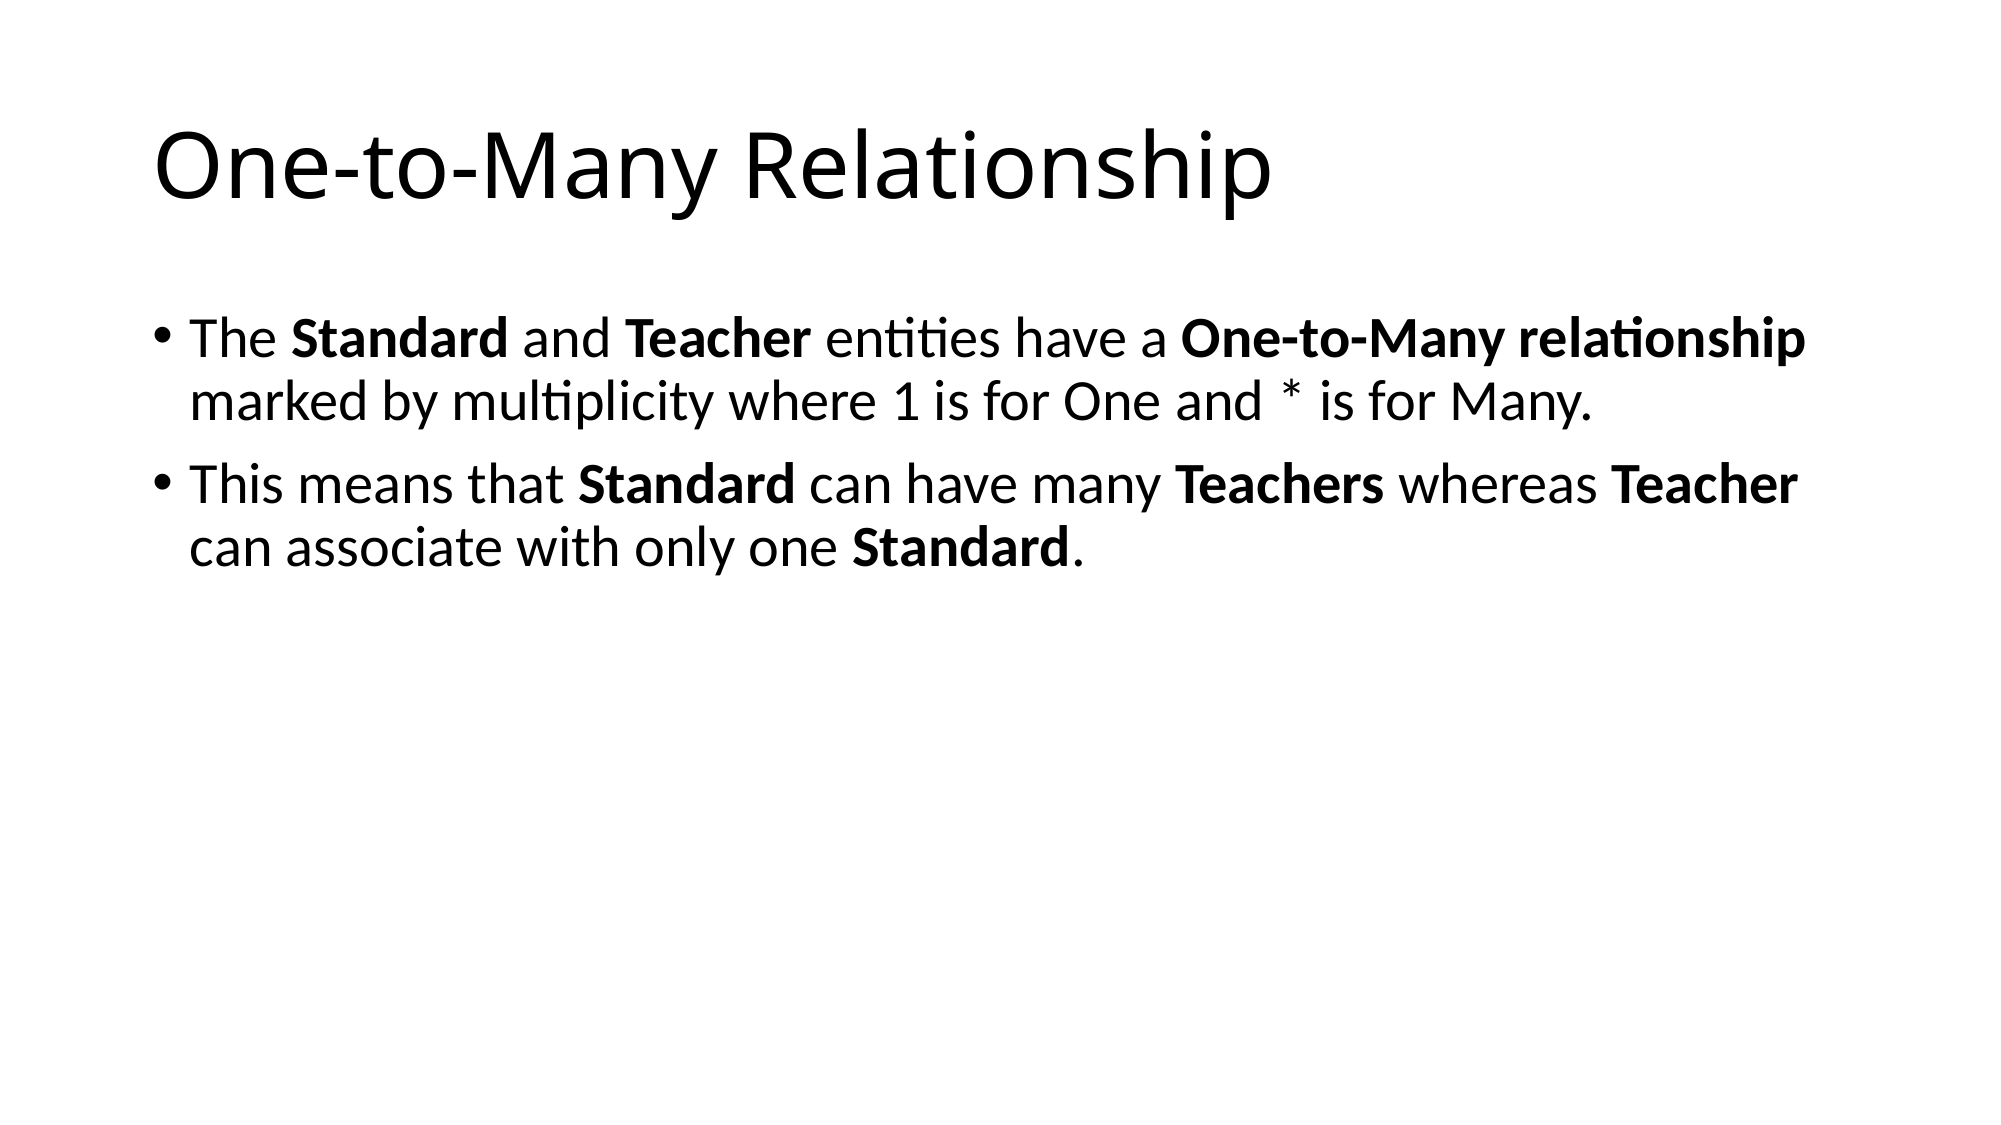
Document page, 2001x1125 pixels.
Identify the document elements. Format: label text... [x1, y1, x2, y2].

title One-to-Many Relationship [137, 59, 1863, 278]
list The Standard and Teacher entities have a One-to-Many relationship marked by multiplicity where 1 is for One and * is for Many. This means that Standard can have many Teachers whereas Teacher can associate with only one Standard. [137, 299, 1863, 1014]
